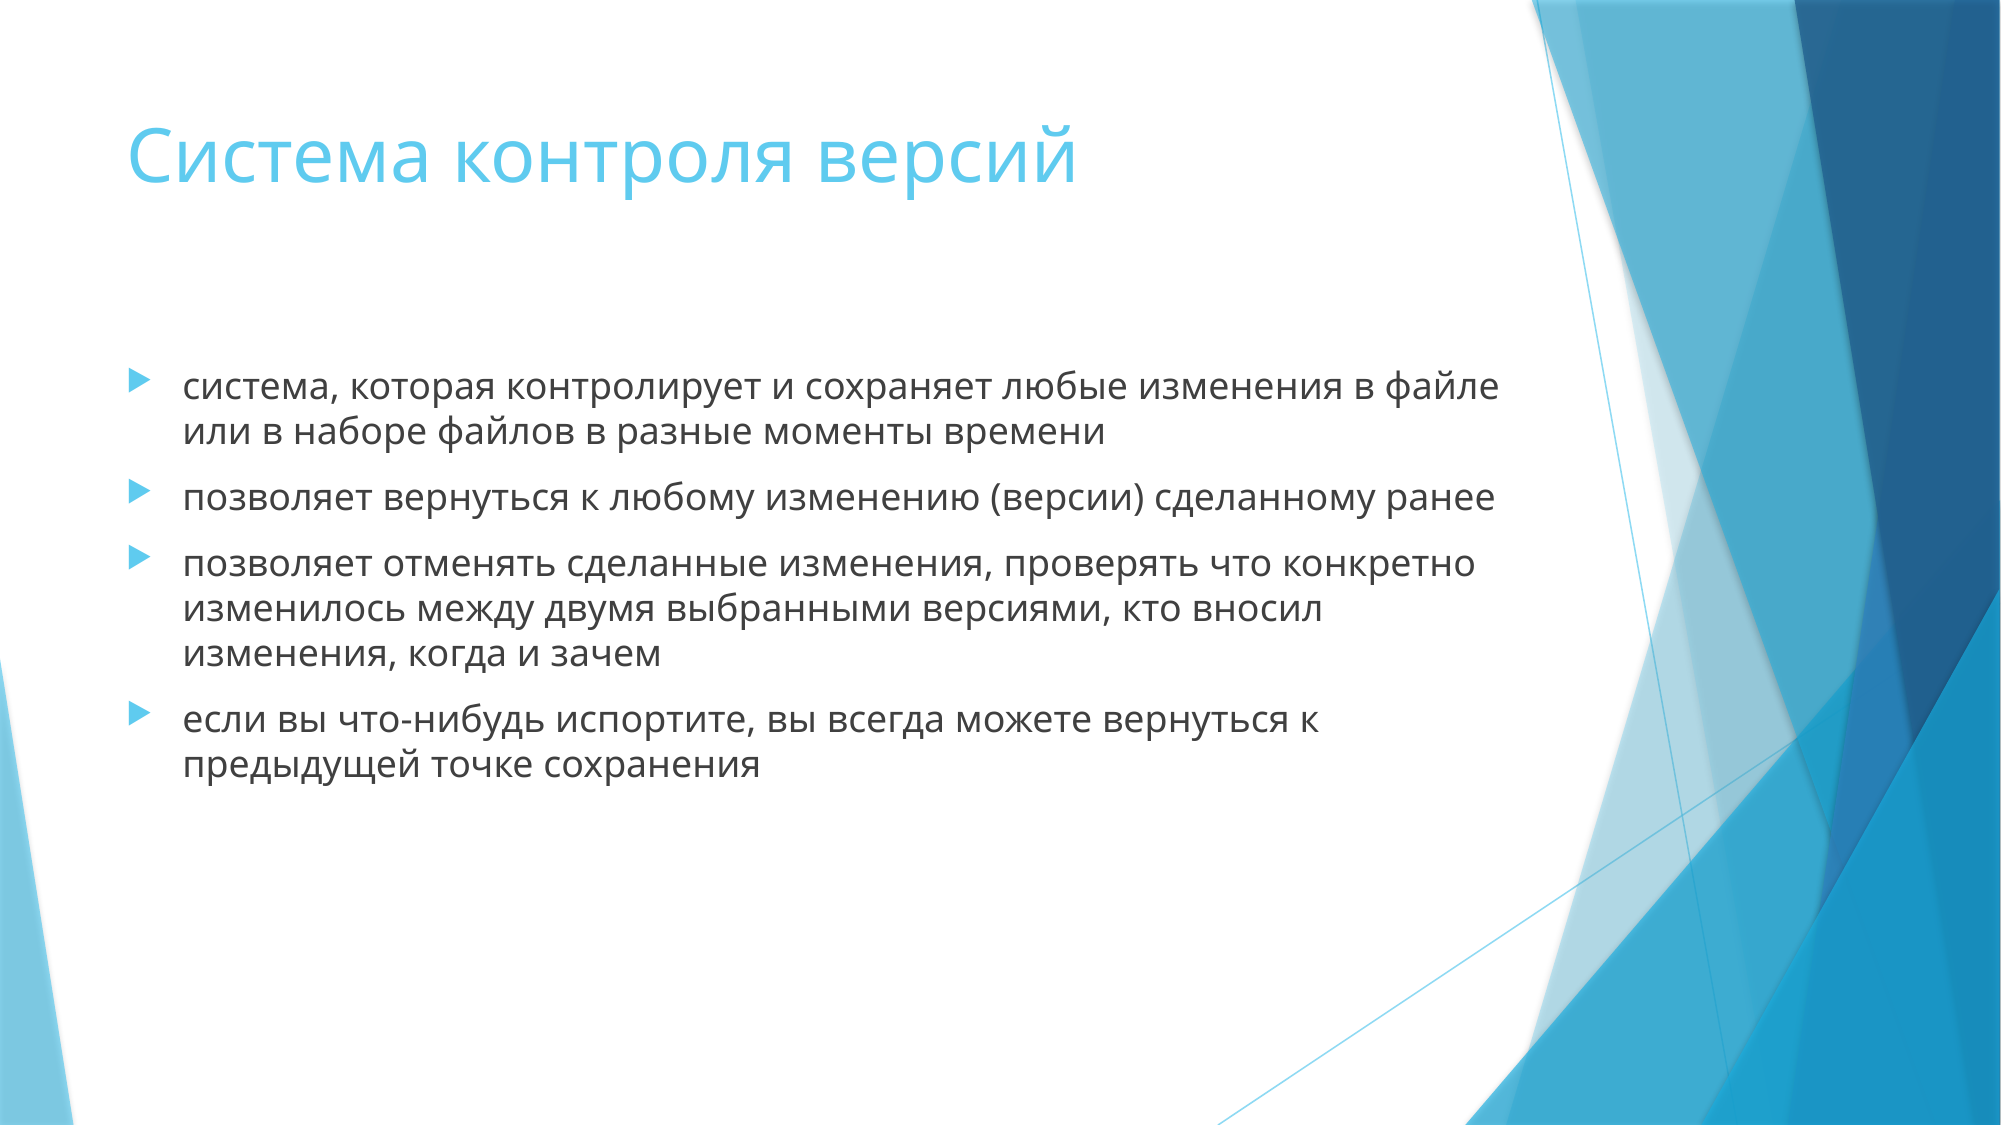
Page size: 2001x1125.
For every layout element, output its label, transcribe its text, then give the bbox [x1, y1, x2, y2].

title Система контроля версий [111, 99, 1522, 317]
list система, которая контролирует и сохраняет любые изменения в файле или в наборе файлов в разные моменты времени позволяет вернуться к любому изменению (версии) сделанному ранее позволяет отменять сделанные изменения, проверять что конкретно изменилось между двумя выбранными версиями, кто вносил изменения, когда и зачем если вы что-нибудь испортите, вы всегда можете вернуться к предыдущей точке сохранения [111, 354, 1522, 992]
